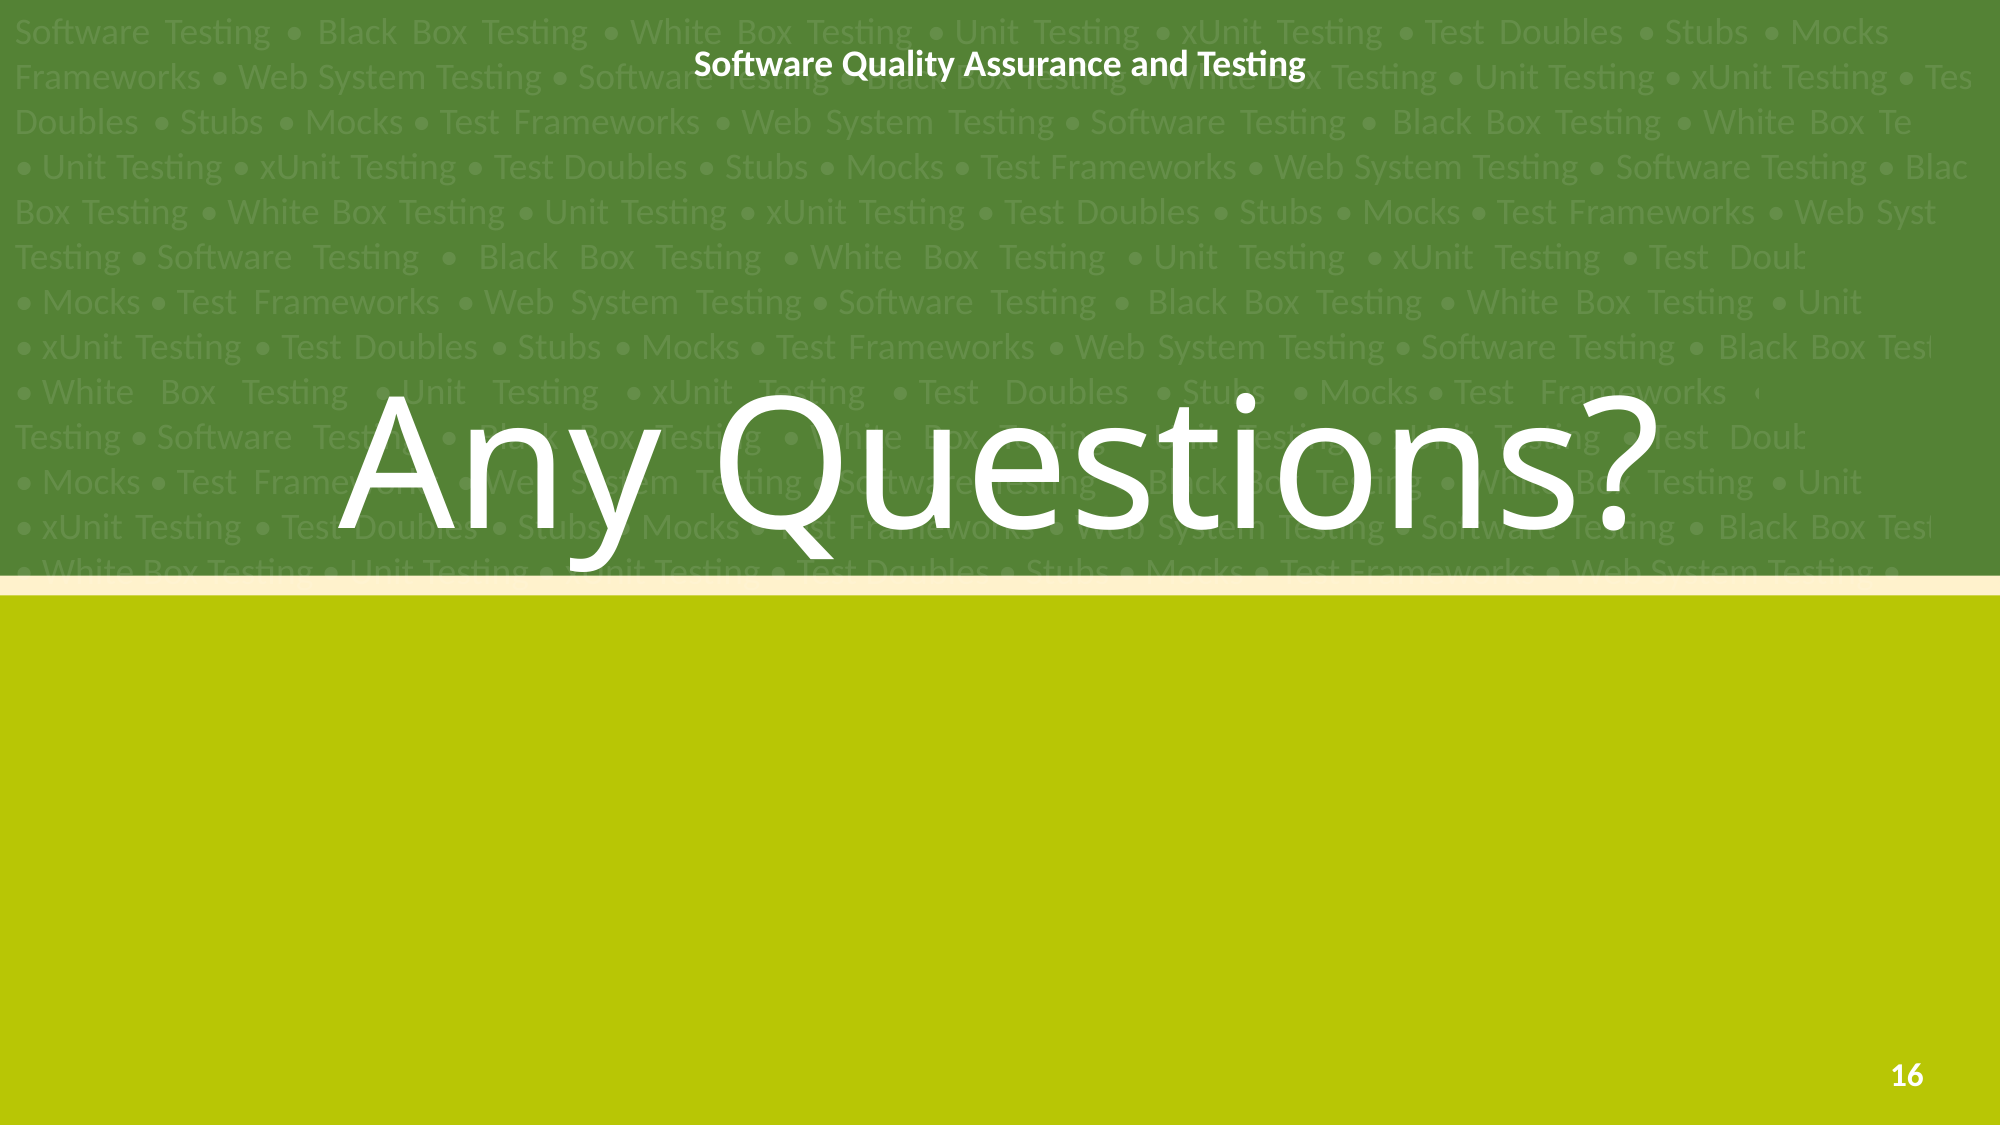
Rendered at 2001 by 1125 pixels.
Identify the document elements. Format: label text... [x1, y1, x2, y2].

title Any Questions? [83, 184, 1916, 576]
slide_number 16 [1412, 1042, 1939, 1103]
